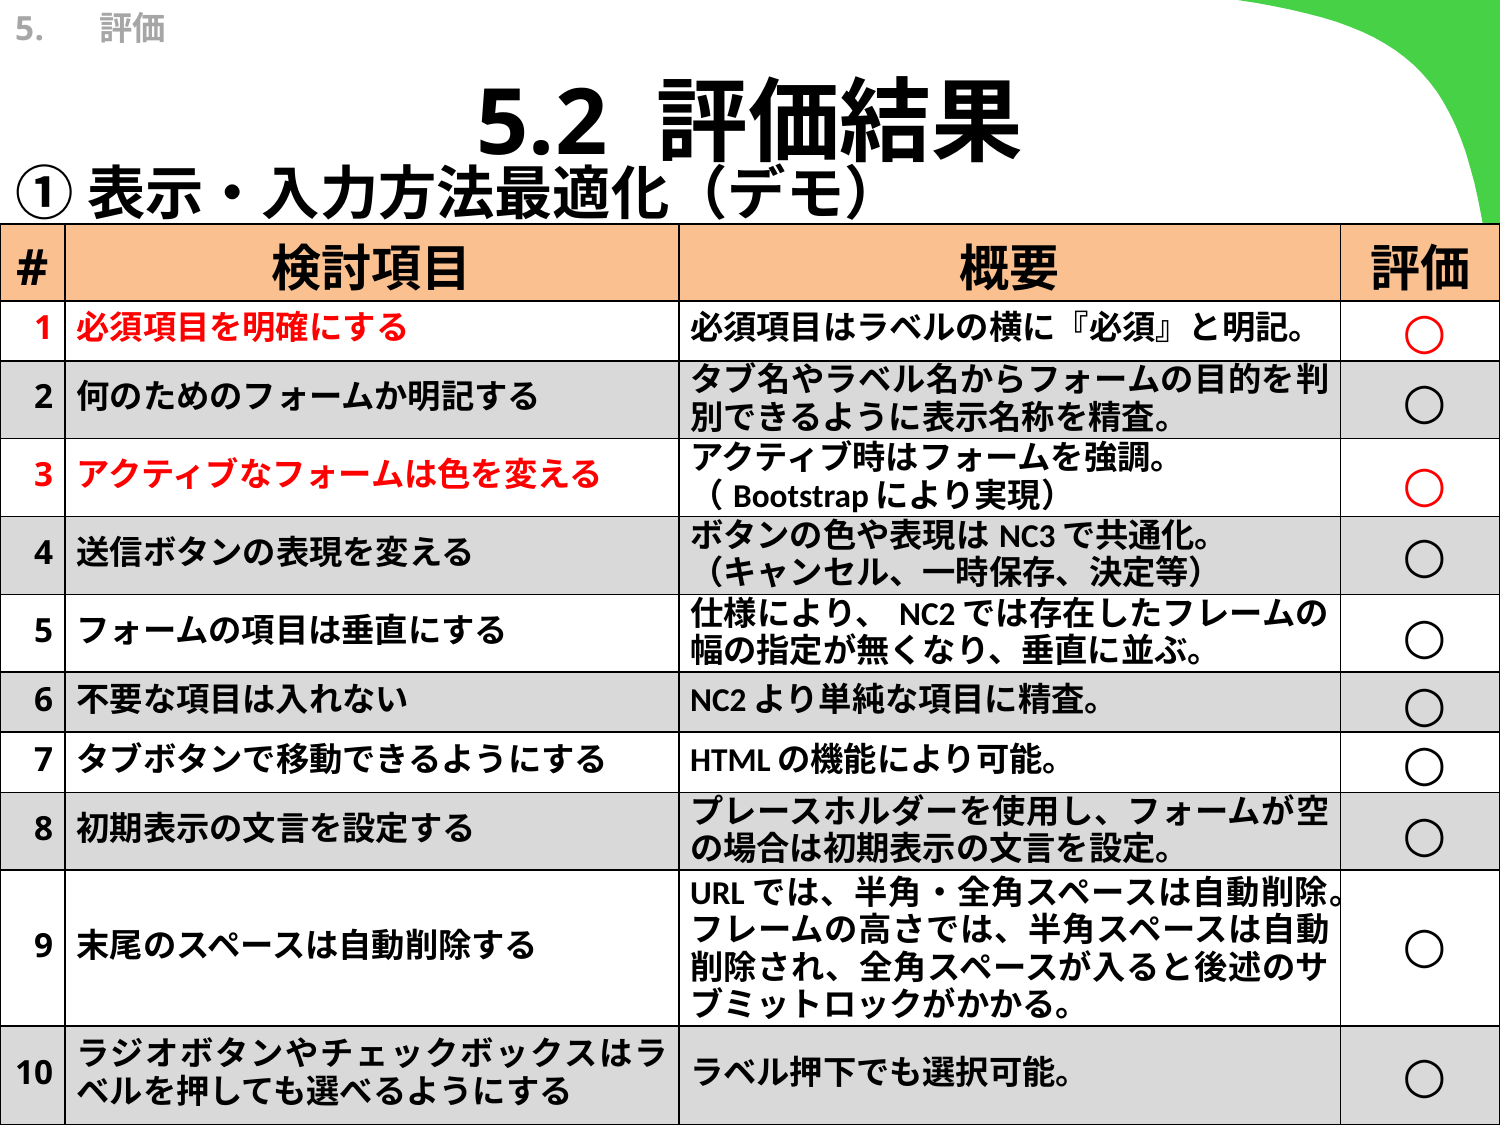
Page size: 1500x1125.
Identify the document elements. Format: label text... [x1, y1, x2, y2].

table_cell 1 [1, 302, 64, 360]
table_cell 5 [1, 595, 64, 671]
table_cell [1341, 673, 1387, 731]
table_cell 何のためのフォームか明記する [66, 362, 678, 438]
table_cell フォームの項目は垂直にする [66, 595, 678, 671]
table_cell 不要な項目は入れない [66, 673, 678, 731]
text_box ○ [1387, 520, 1471, 590]
table_cell 9 [1, 871, 64, 1025]
table_cell [1341, 733, 1387, 792]
table_cell [1341, 302, 1387, 360]
table_cell ラジオボタンやチェックボックスはラベルを押しても選べるようにする [66, 1027, 678, 1124]
slide_number 32 [1151, 1070, 1500, 1125]
text_box ○ [1387, 663, 1471, 722]
title 5.2 評価結果 [75, 55, 1425, 209]
table_cell [1341, 793, 1387, 869]
table_cell ラベル押下でも選択可能。 [680, 1027, 1340, 1124]
table_cell [1341, 362, 1499, 438]
table_cell [1341, 595, 1499, 671]
table_cell [1341, 439, 1499, 516]
table_cell [1341, 1027, 1499, 1070]
table_cell 6 [1, 673, 64, 731]
table_cell URLでは、半角・全角スペースは自動削除。 フレームの高さでは、半角スペースは自動削除され、全角スペースが入ると後述のサブミットロックがかかる。 [680, 871, 1340, 1025]
table_cell 初期表示の文言を設定する [66, 793, 678, 869]
text_box ○ [1387, 596, 1471, 663]
text_box ○ [1387, 905, 1471, 980]
table_cell 必須項目を明確にする [66, 302, 678, 360]
table_header # [1, 232, 64, 300]
text_box ○ [1387, 366, 1471, 437]
table_cell 2 [1, 362, 64, 438]
table_cell NC2より単純な項目に精査。 [680, 673, 1340, 731]
table_cell HTMLの機能により可能。 [680, 733, 1340, 792]
table_cell [1471, 673, 1499, 731]
table_cell [1341, 517, 1499, 594]
table_cell ボタンの色や表現はNC3で共通化。 （キャンセル、一時保存、決定等） [680, 517, 1340, 594]
table_header 検討項目 [66, 232, 678, 300]
text_box ○ [1387, 722, 1471, 793]
table_cell アクティブなフォームは色を変える [66, 439, 678, 516]
table_cell 3 [1, 439, 64, 516]
text_box 評価 [0, 0, 1500, 55]
text_box ①表示・入力方法最適化（デモ） [0, 148, 1205, 232]
table_cell 仕様により、NC2では存在したフレームの幅の指定が無くなり、垂直に並ぶ。 [680, 595, 1340, 671]
text_box ○ [1387, 290, 1471, 366]
table_header 評価 [1341, 225, 1499, 300]
table_cell [1341, 871, 1499, 1025]
table_cell [1471, 302, 1499, 360]
table_cell タブボタンで移動できるようにする [66, 733, 678, 792]
table_cell 4 [1, 517, 64, 594]
table_cell 7 [1, 733, 64, 792]
table_cell [1471, 793, 1499, 869]
table_cell 必須項目はラベルの横に『必須』と明記。 [680, 302, 1340, 360]
table_cell 送信ボタンの表現を変える [66, 517, 678, 594]
text_box ○ [1387, 444, 1471, 520]
table_cell 10 [1, 1027, 64, 1124]
table_cell 末尾のスペースは自動削除する [66, 871, 678, 1025]
table_cell アクティブ時はフォームを強調。 （Bootstrapにより実現） [680, 439, 1340, 516]
table_header 概要 [680, 225, 1340, 300]
text_box ○ [1387, 1034, 1471, 1110]
table_cell 8 [1, 793, 64, 869]
text_box ○ [1387, 793, 1471, 869]
table_cell タブ名やラベル名からフォームの目的を判別できるように表示名称を精査。 [680, 362, 1340, 438]
table_cell プレースホルダーを使用し、フォームが空の場合は初期表示の文言を設定。 [680, 793, 1340, 869]
table_cell [1471, 733, 1499, 792]
